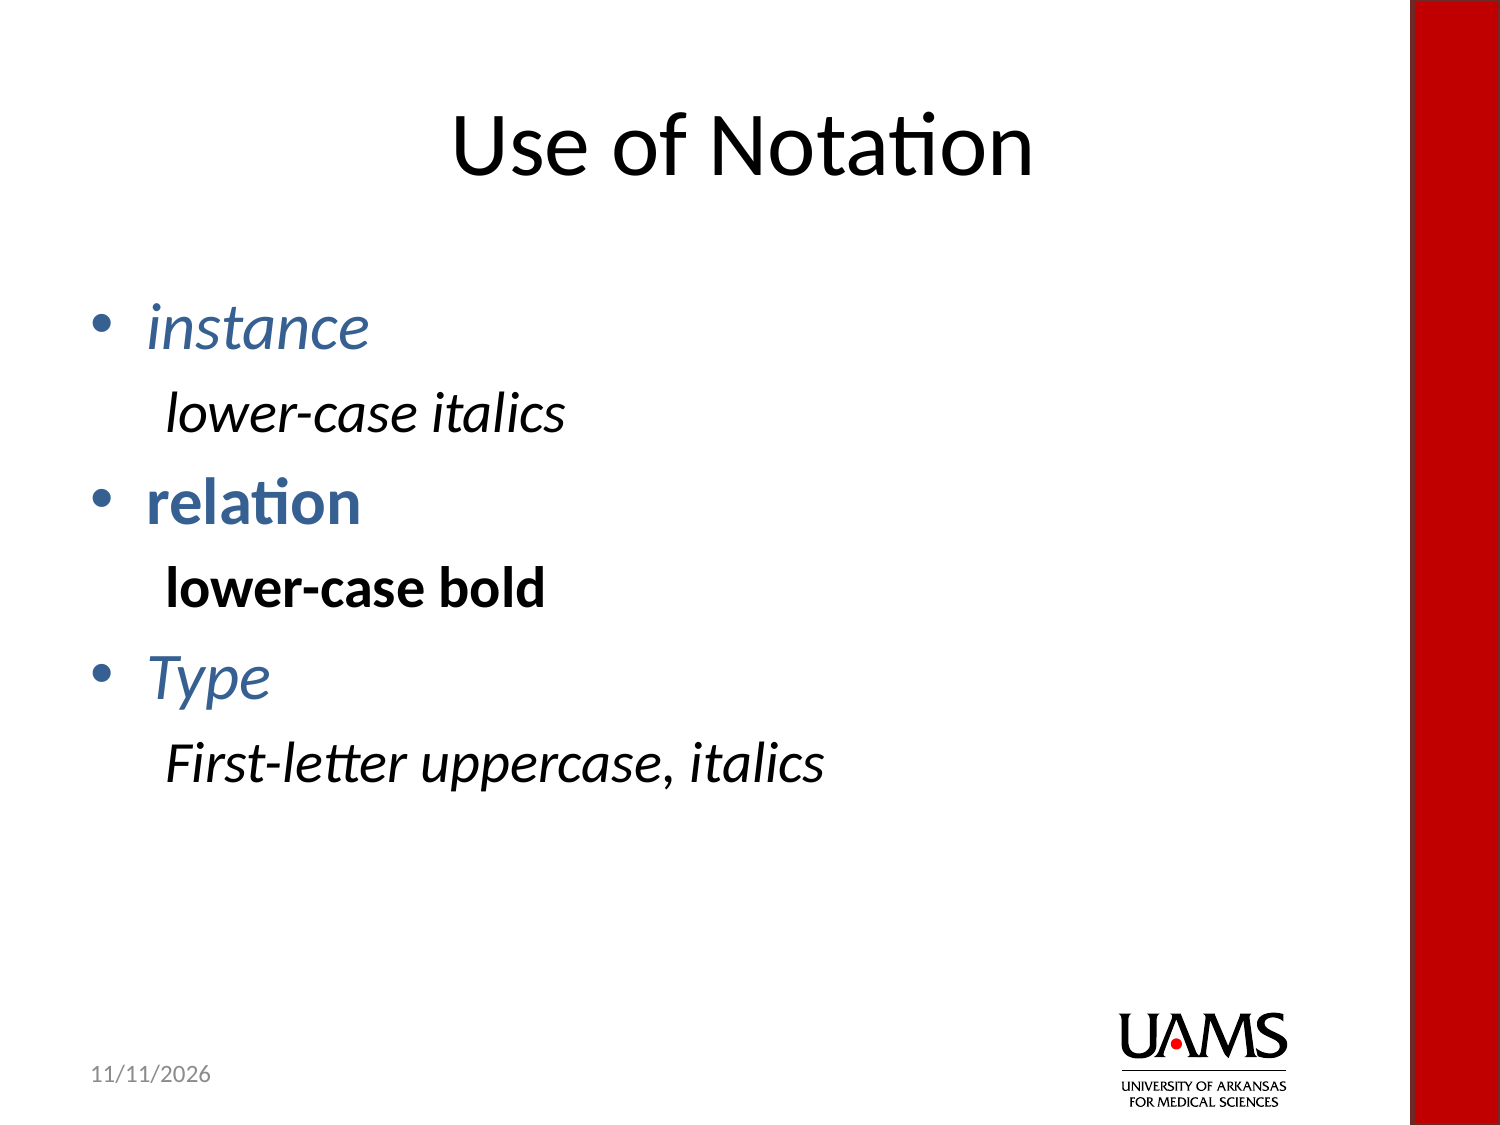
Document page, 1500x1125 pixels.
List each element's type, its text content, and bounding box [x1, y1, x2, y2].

title Use of Notation [75, 45, 1413, 233]
list instance lower-case italics relation lower-case bold Type First-letter uppercase, italics [75, 275, 1400, 1018]
